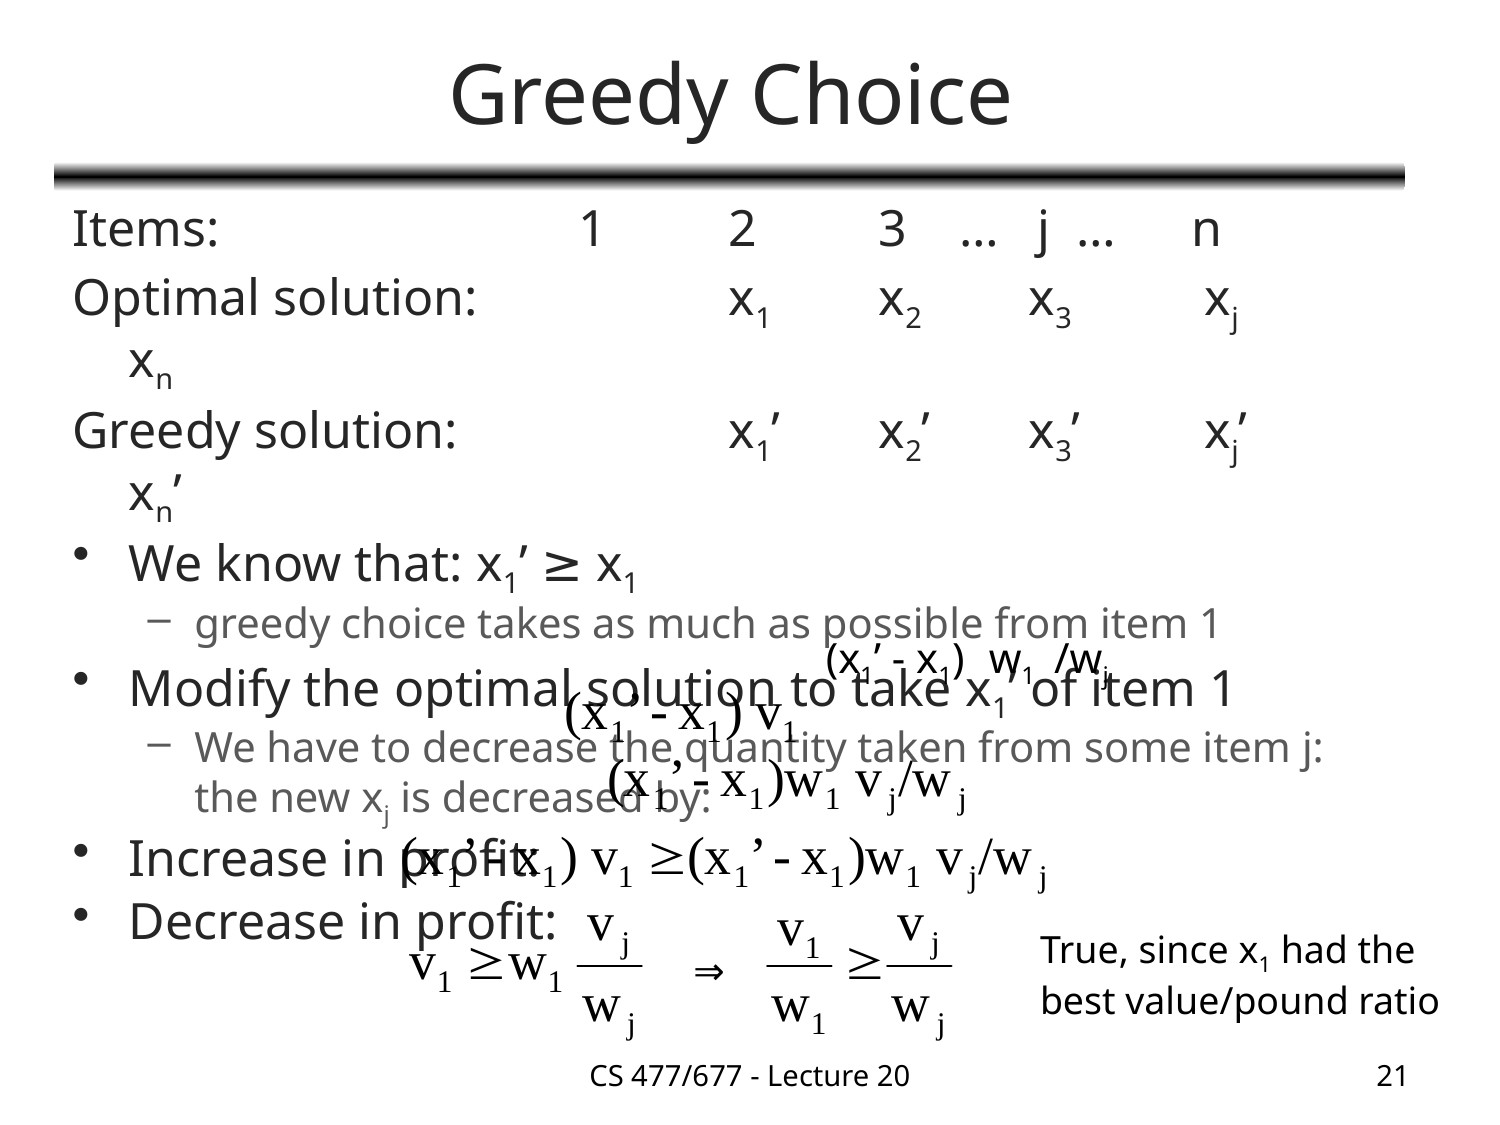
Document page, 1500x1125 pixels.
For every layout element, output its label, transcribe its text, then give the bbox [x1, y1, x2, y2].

text_box (x1’ - x1) [736, 625, 955, 692]
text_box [599, 741, 977, 828]
text_box w1 [955, 625, 1020, 692]
title Greedy Choice [55, 16, 1407, 166]
slide_number 21 [1074, 1049, 1426, 1103]
text_box /wj [1020, 625, 1124, 692]
list Items: 1 2 3 … j … n Optimal solution: x1 x2 x3 xj xn Greedy solution: x1’ x2’ x3’ xj’ xn’ We know that: x1’ ≥ x1 greedy choice takes as much as possible from item 1 Modify the optimal solution to take x1’ of item 1 We have to decrease the quantity taken from some item j: the new xj is decreased by: Increase in profit: Decrease in profit: [57, 195, 1394, 885]
text_box True, since x1 had the best value/pound ratio [1025, 918, 1456, 1030]
footer CS 477/677 - Lecture 20 [512, 1049, 988, 1103]
text_box ⇒ [678, 940, 740, 1000]
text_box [758, 889, 965, 1051]
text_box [400, 889, 652, 1052]
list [393, 820, 1057, 906]
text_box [557, 675, 822, 752]
